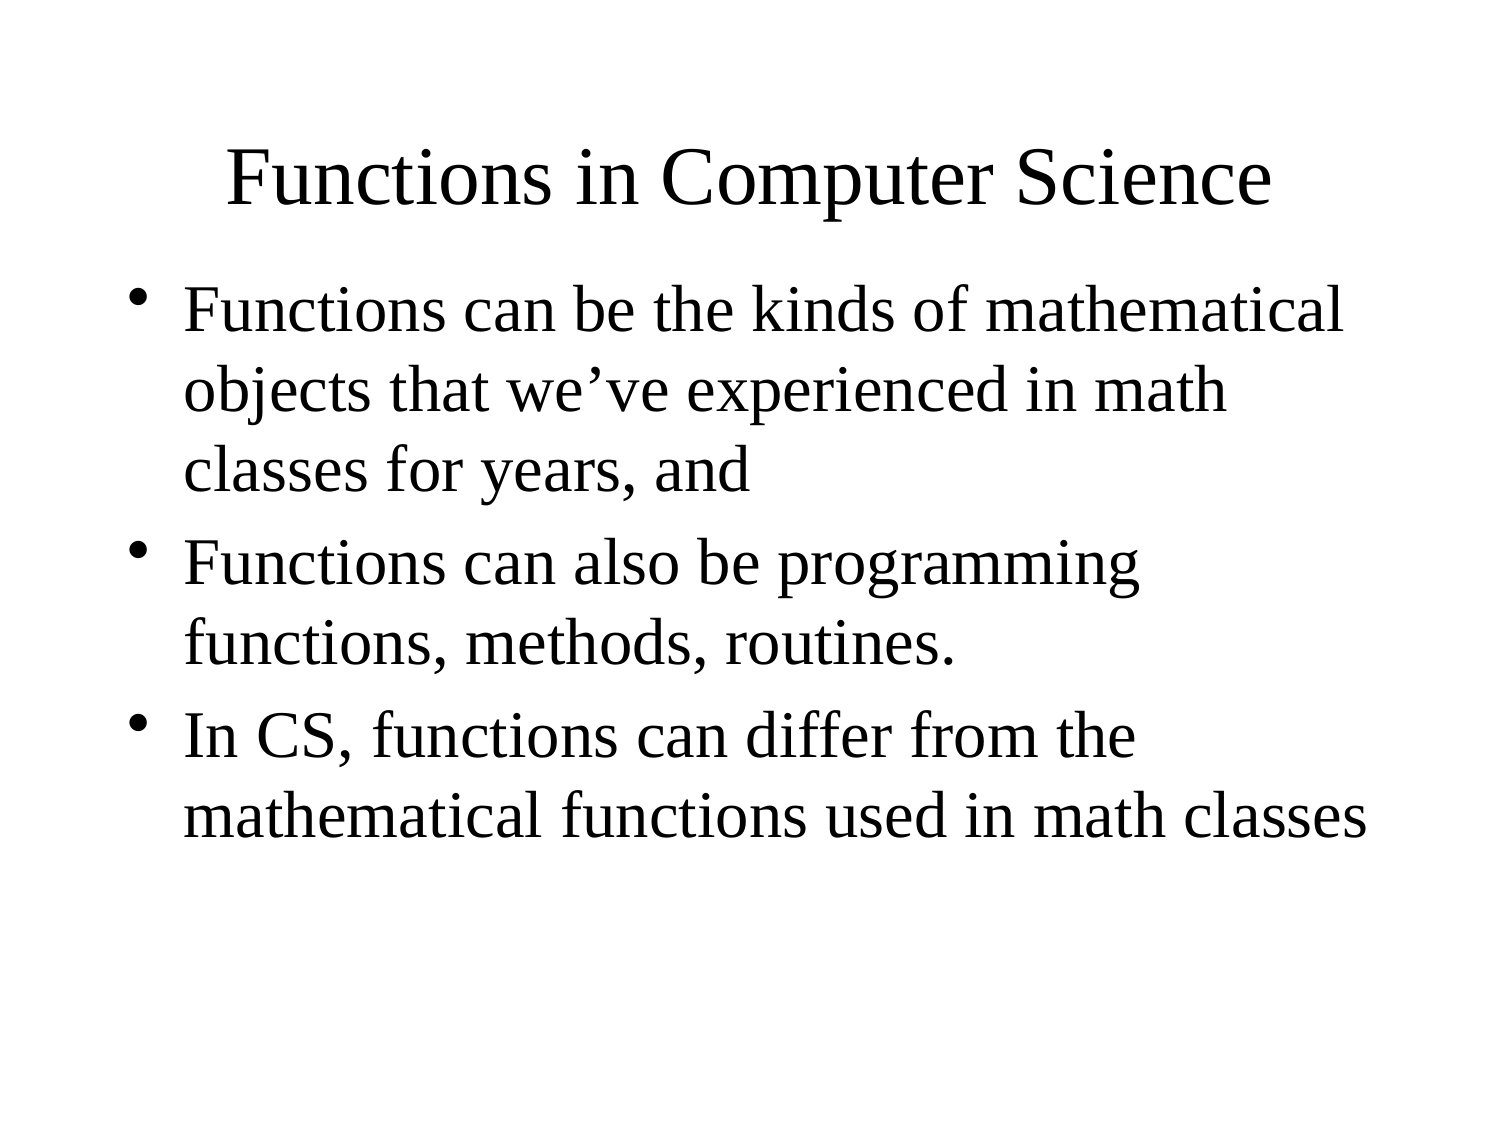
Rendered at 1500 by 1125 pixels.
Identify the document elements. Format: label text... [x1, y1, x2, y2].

title Functions in Computer Science [112, 99, 1388, 243]
list Functions can be the kinds of mathematical objects that we’ve experienced in math classes for years, and Functions can also be programming functions, methods, routines. In CS, functions can differ from the mathematical functions used in math classes [112, 257, 1388, 1000]
